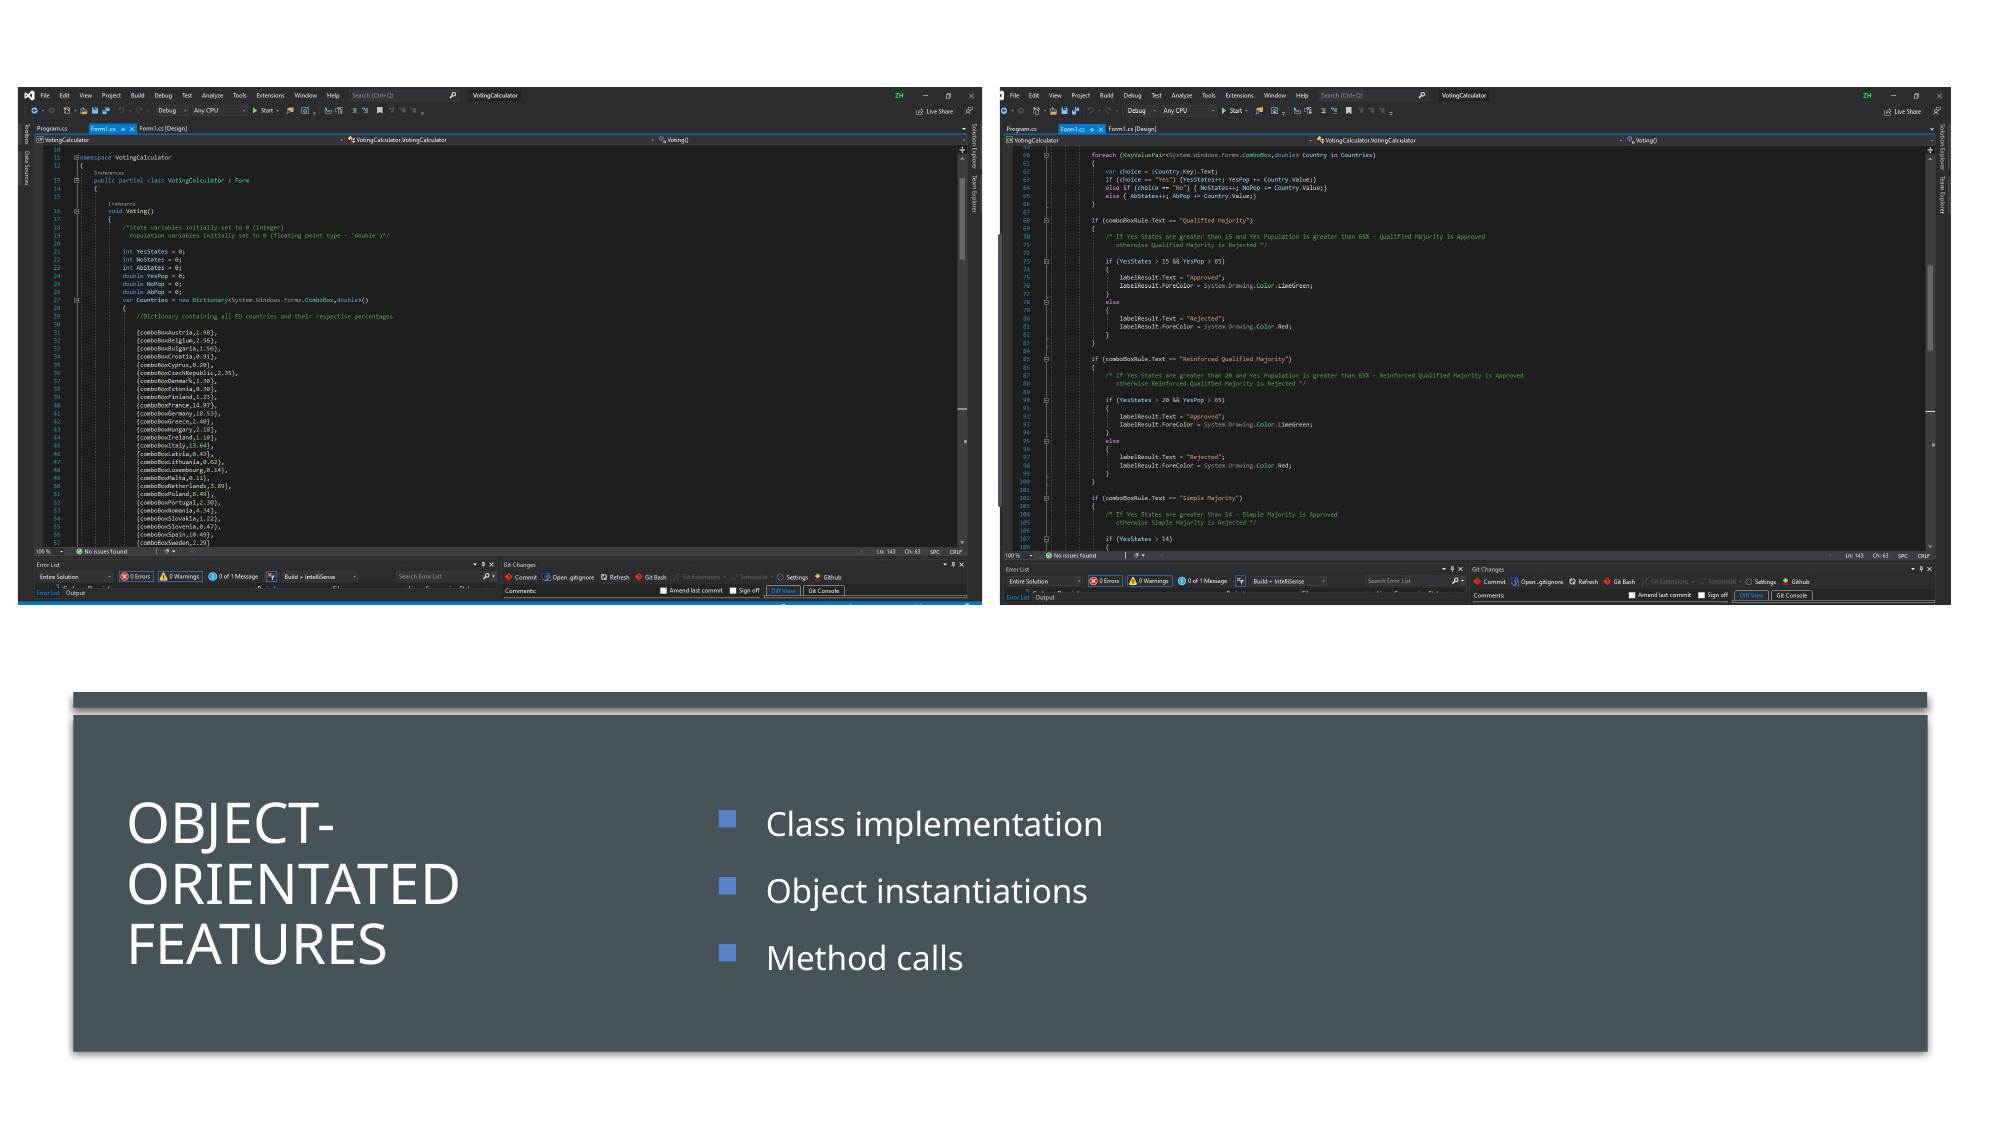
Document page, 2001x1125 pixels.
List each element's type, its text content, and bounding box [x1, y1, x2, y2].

text_box [72, 714, 1929, 1053]
picture [17, 87, 983, 606]
list Class implementation Object instantiations Method calls [700, 754, 1889, 1018]
picture [999, 87, 1952, 606]
text_box [72, 691, 1928, 709]
title Object-orientated features [111, 754, 662, 1018]
text_box [0, 0, 2000, 1125]
